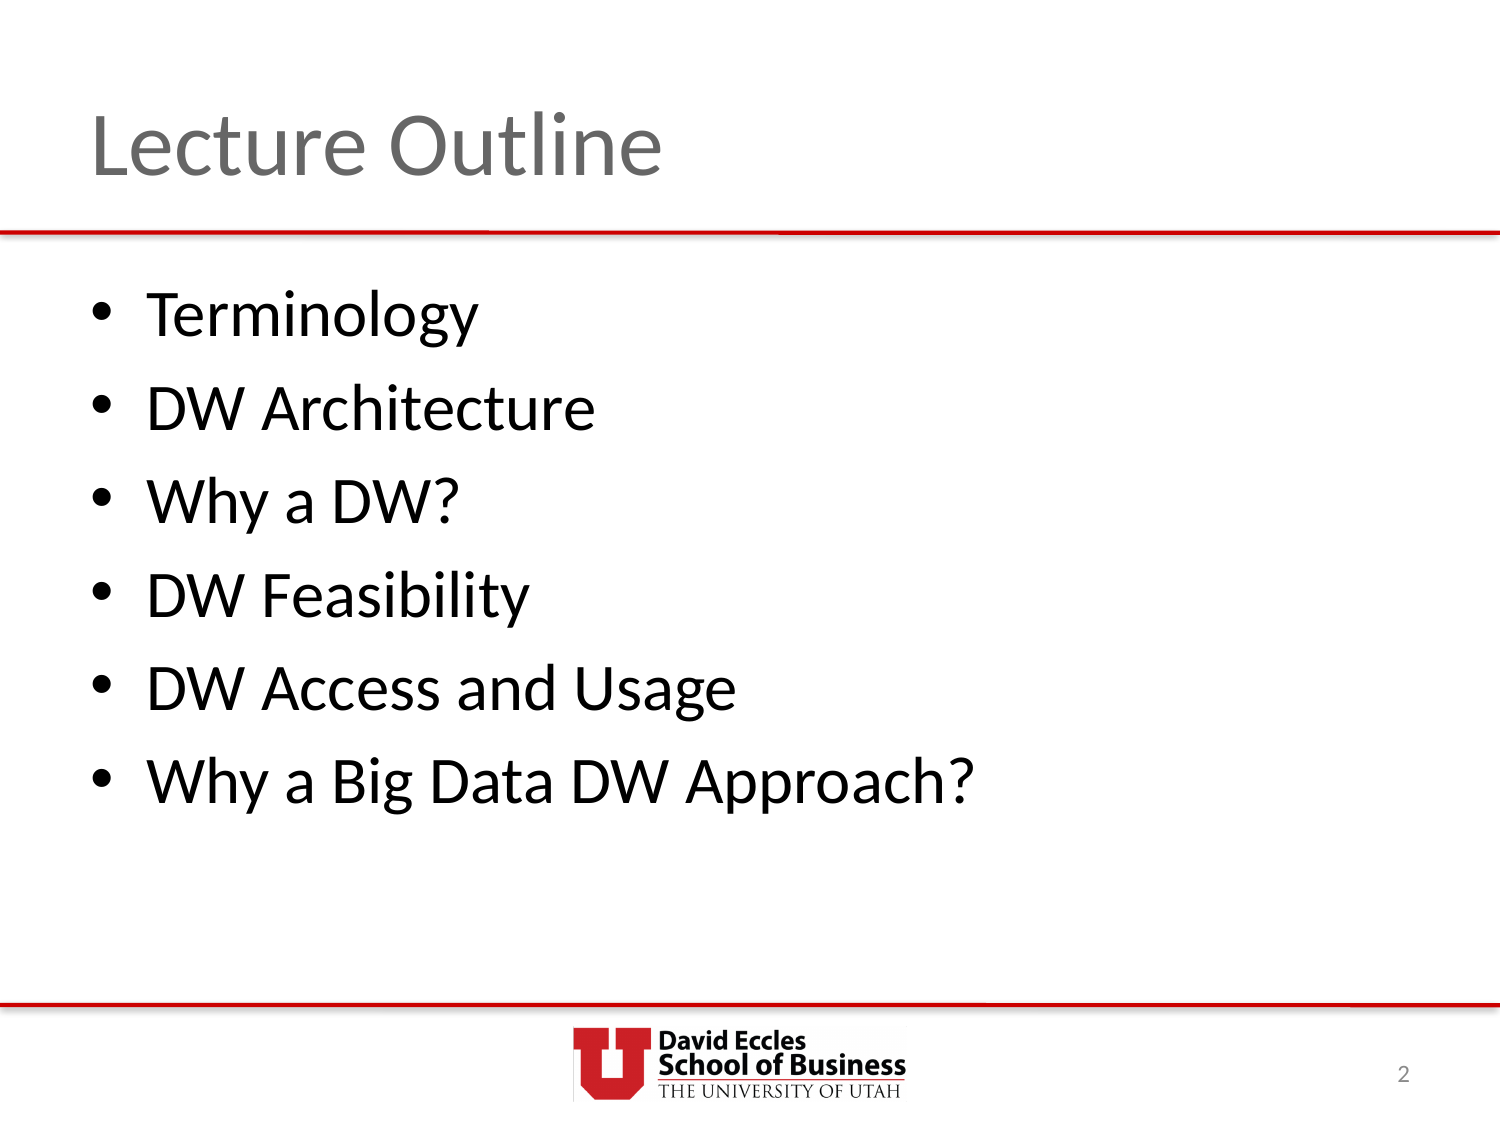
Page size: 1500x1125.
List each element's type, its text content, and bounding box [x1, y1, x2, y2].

list Terminology DW Architecture Why a DW? DW Feasibility DW Access and Usage Why a Big Data DW Approach? [75, 262, 1425, 1005]
title Lecture Outline [75, 45, 1425, 233]
picture [573, 1026, 907, 1102]
slide_number 2 [1074, 1042, 1425, 1103]
